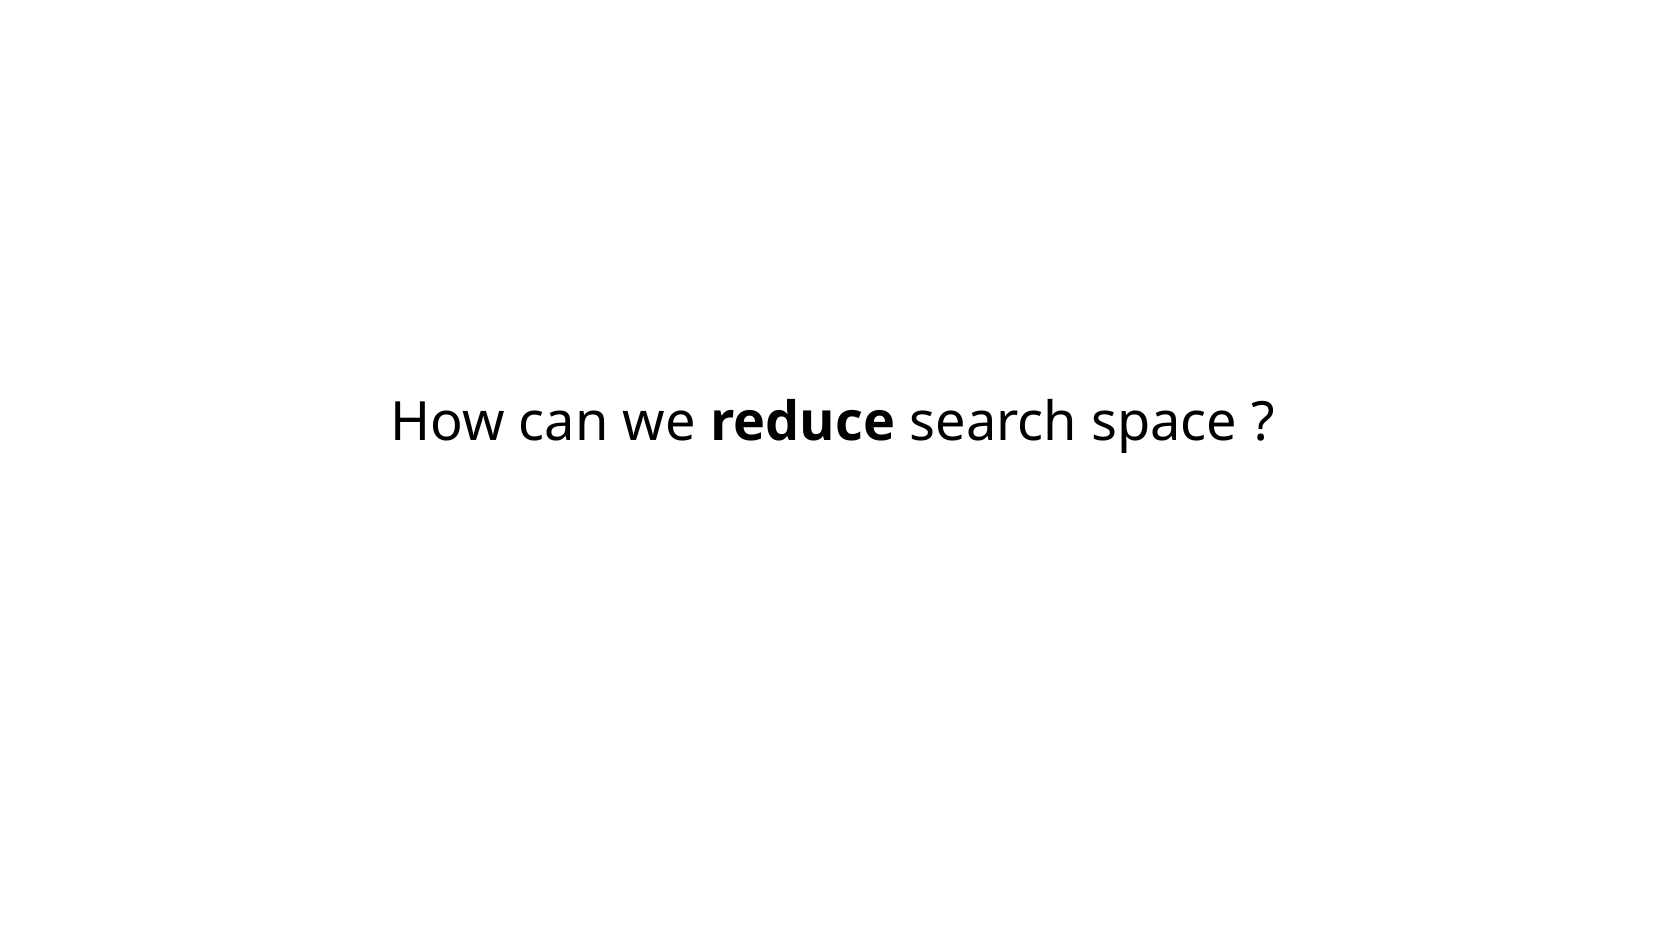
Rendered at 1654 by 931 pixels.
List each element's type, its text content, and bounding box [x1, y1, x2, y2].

subtitle How can we reduce search space ? [88, 149, 1577, 689]
